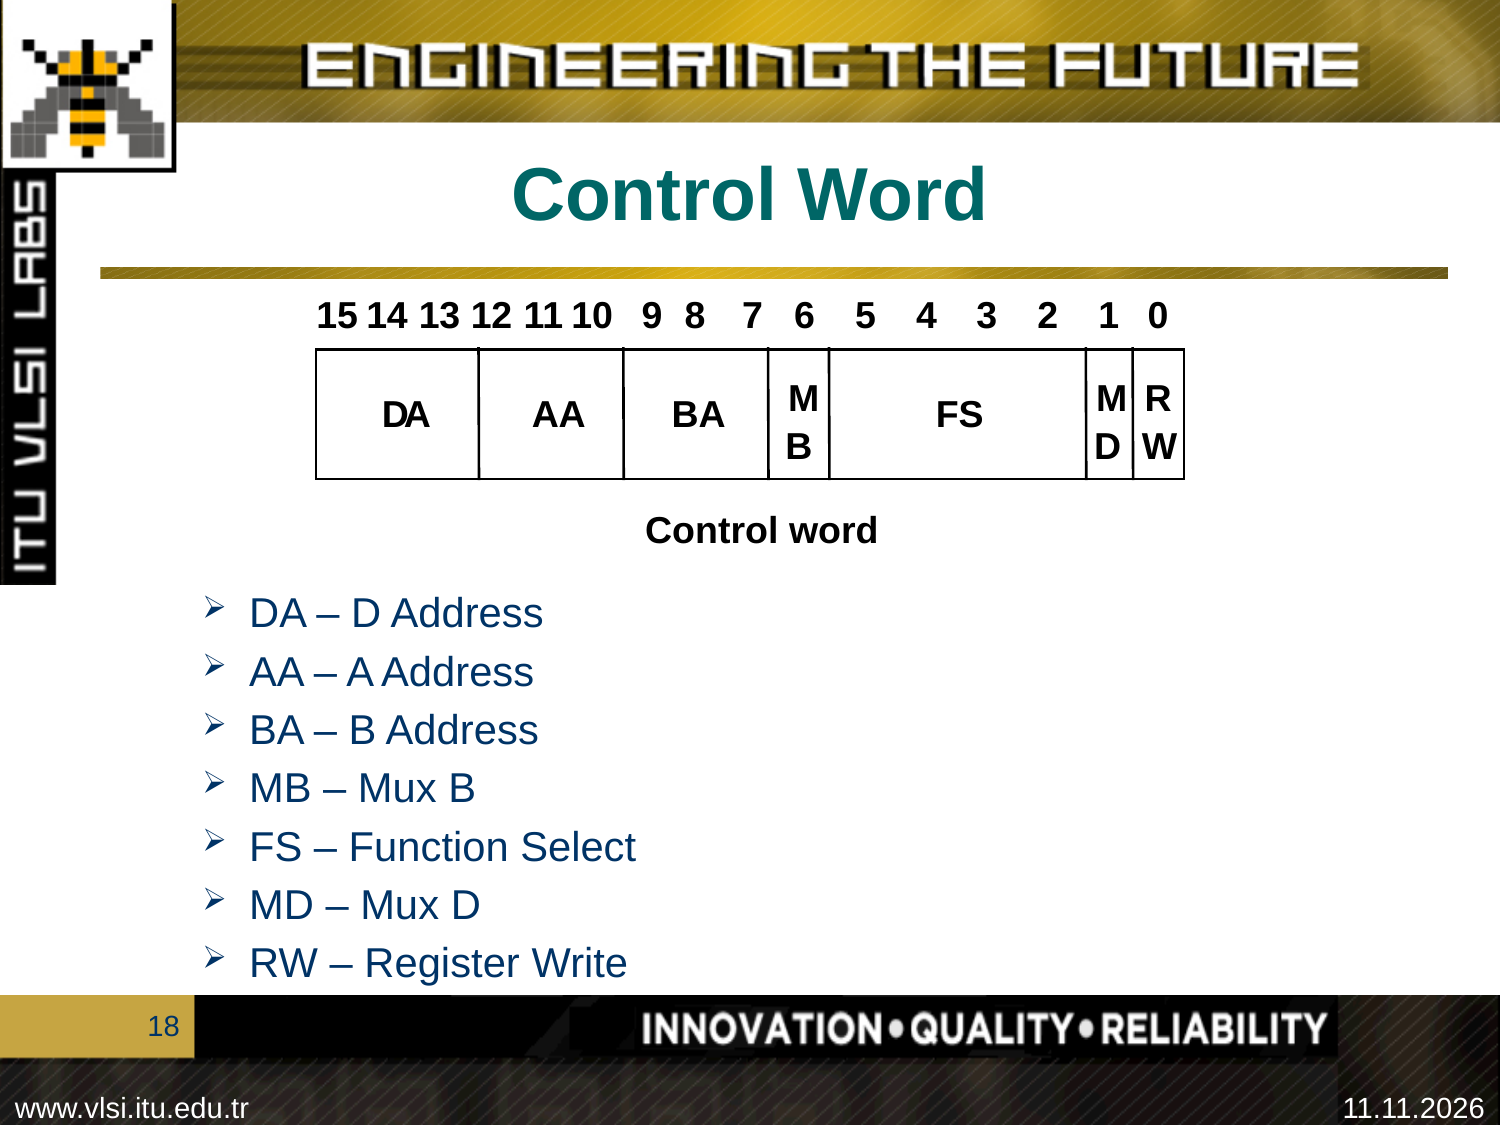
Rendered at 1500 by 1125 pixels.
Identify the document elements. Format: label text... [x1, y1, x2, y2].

slide_number 18 [0, 999, 195, 1059]
picture [0, 995, 1500, 1125]
title Control Word [128, 137, 1371, 256]
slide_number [1149, 1082, 1500, 1125]
picture [0, 0, 1500, 585]
list DA – D Address AA – A Address BA – B Address MB – Mux B FS – Function Select MD – Mux D RW – Register Write [112, 278, 1425, 988]
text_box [316, 290, 1184, 551]
